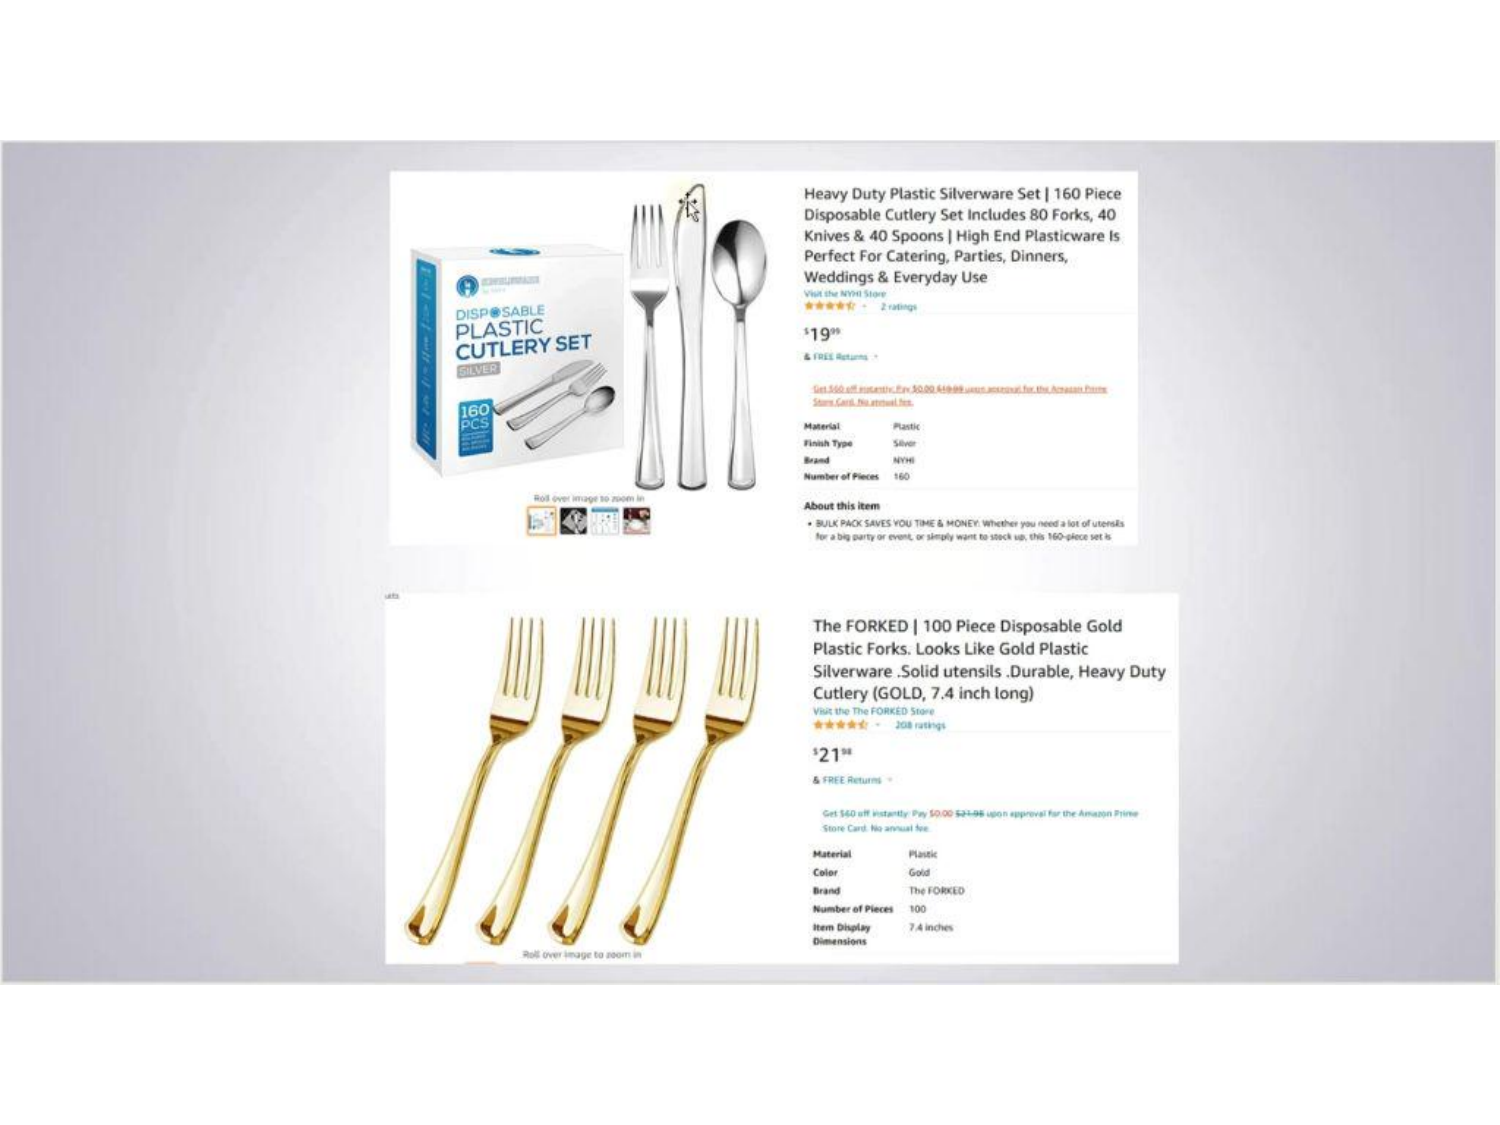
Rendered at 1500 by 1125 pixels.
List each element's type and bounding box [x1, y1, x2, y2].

picture [0, 140, 1500, 985]
